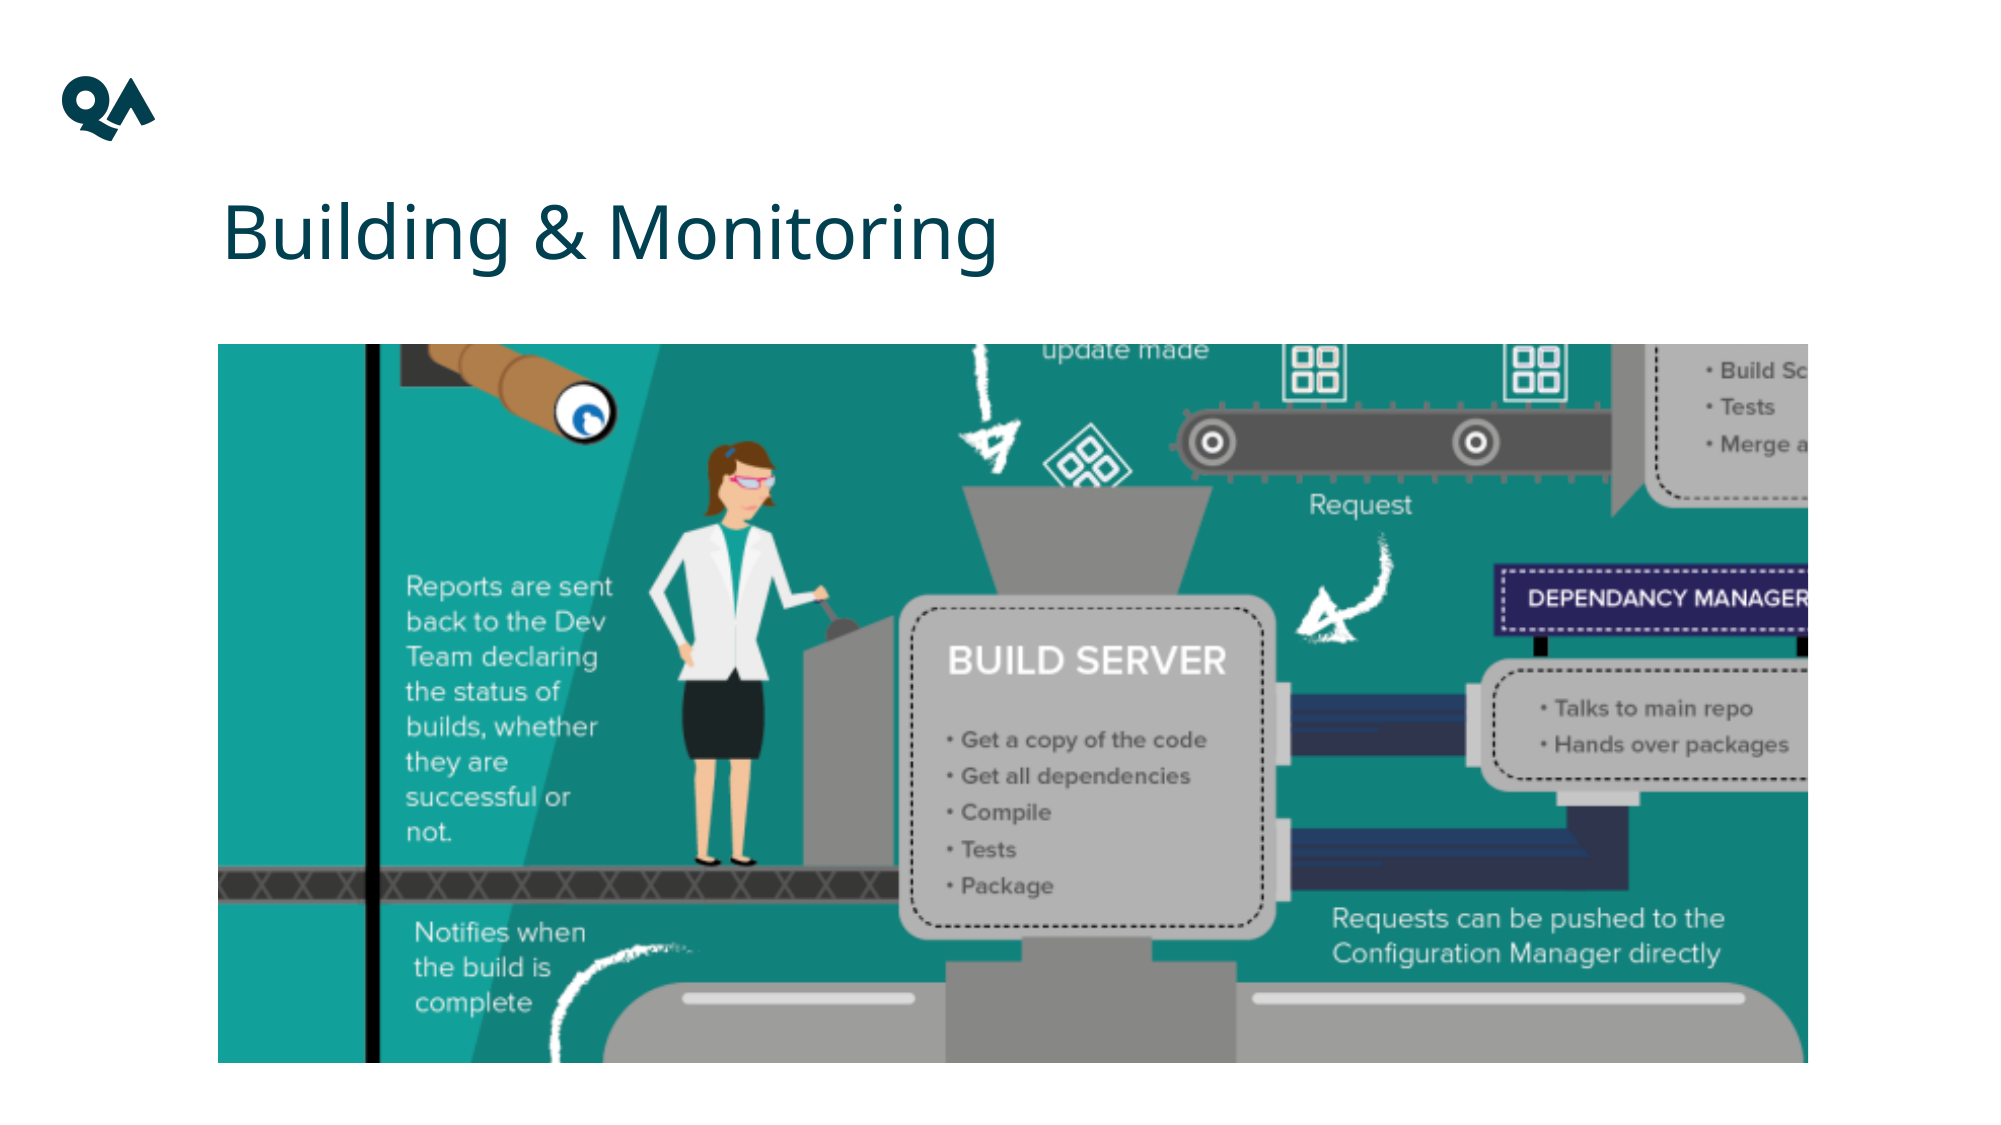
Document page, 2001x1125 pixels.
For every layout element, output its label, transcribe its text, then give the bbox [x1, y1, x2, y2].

picture [44, 61, 173, 153]
picture [206, 344, 1809, 1063]
title Building & Monitoring [221, 186, 1779, 300]
